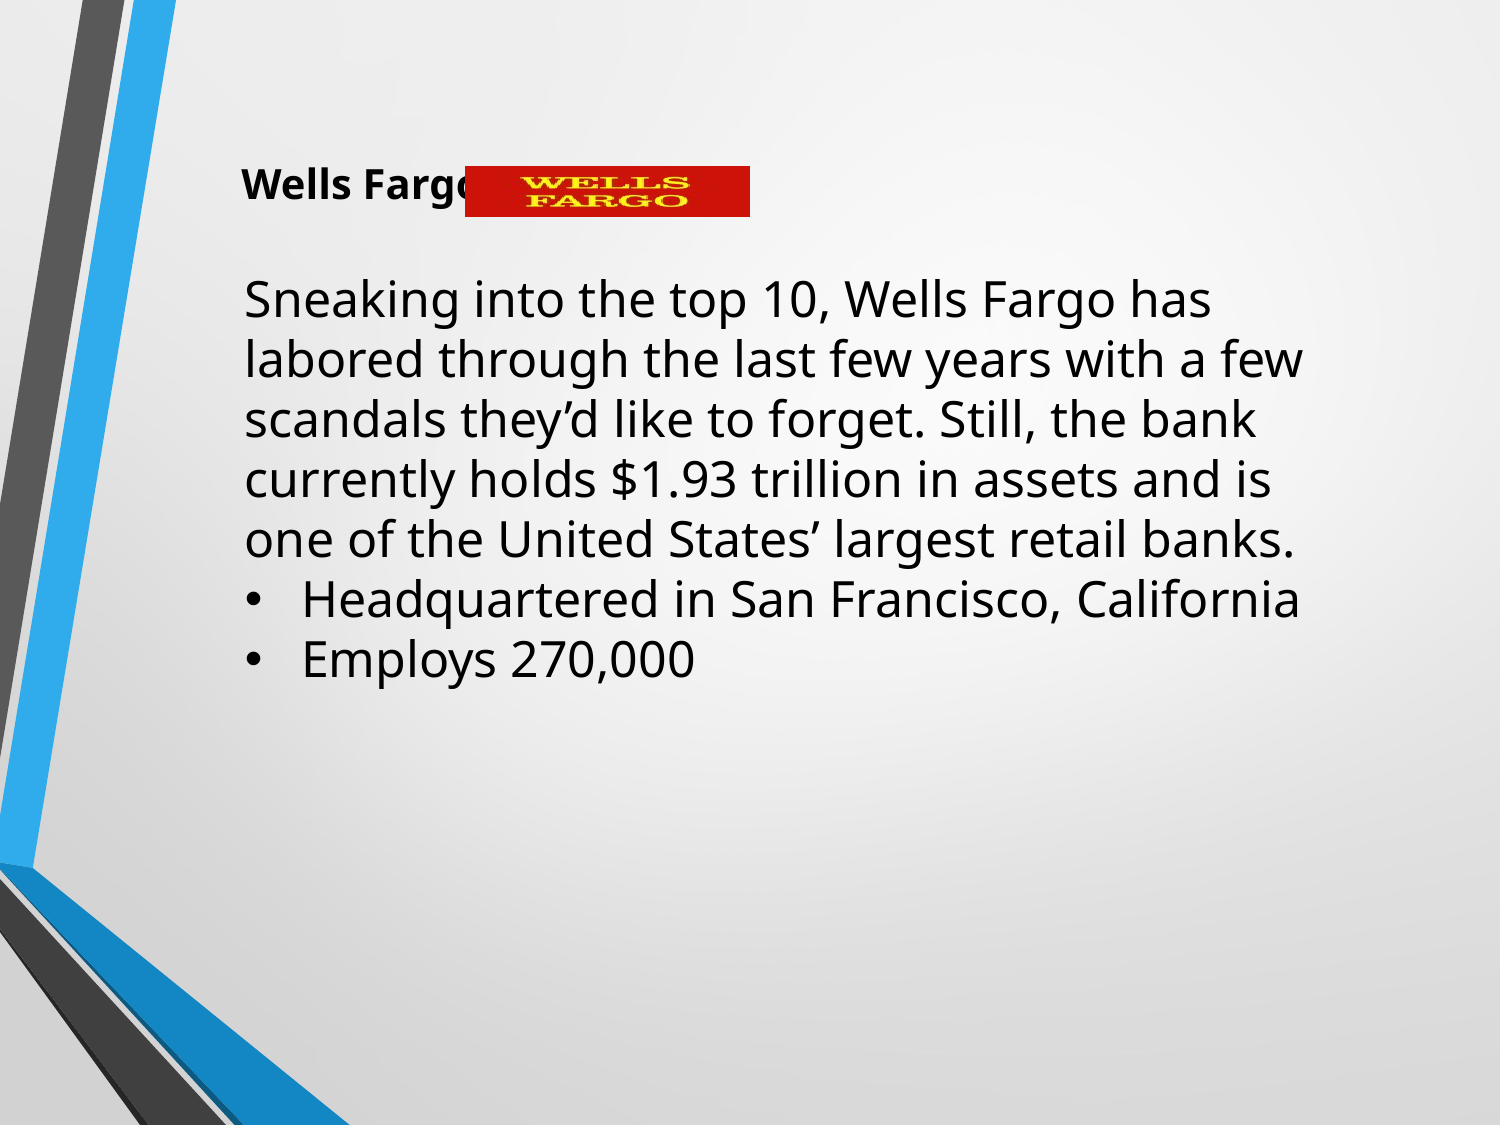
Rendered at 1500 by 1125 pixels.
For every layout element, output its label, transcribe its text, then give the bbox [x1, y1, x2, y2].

picture [465, 166, 751, 217]
text_box Sneaking into the top 10, Wells Fargo has labored through the last few years with a few scandals they’d like to forget. Still, the bank currently holds $1.93 trillion in assets and is one of the United States’ largest retail banks. Headquartered in San Francisco, California Employs 270,000 [230, 260, 1375, 696]
text_box Wells Fargo [226, 150, 977, 216]
